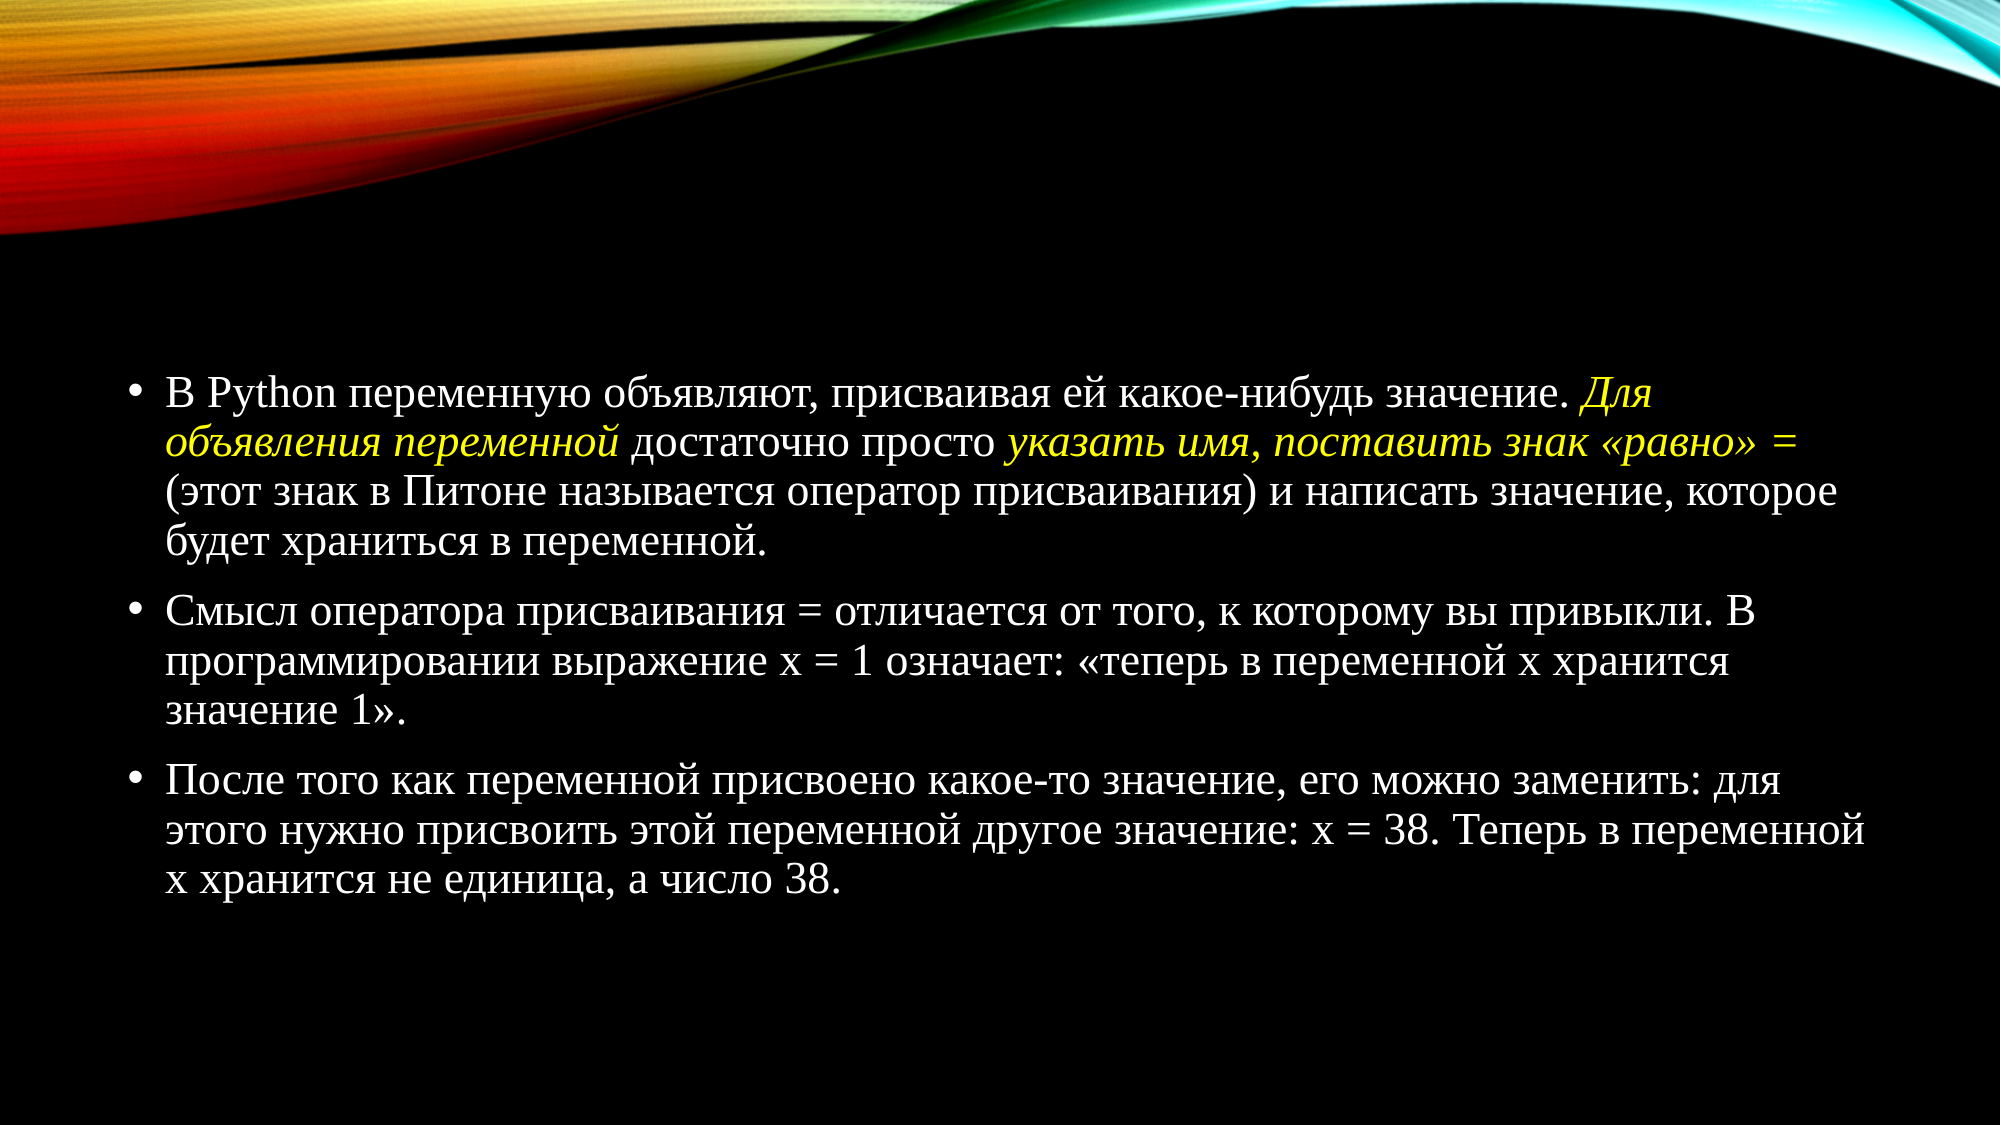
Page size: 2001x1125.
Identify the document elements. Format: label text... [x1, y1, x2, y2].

list В Python переменную объявляют, присваивая ей какое-нибудь значение. Для объявления переменной достаточно просто указать имя, поставить знак «равно» = (этот знак в Питоне называется оператор присваивания) и написать значение, которое будет храниться в переменной. Смысл оператора присваивания = отличается от того, к которому вы привыкли. В программировании выражение x = 1 означает: «теперь в переменной x хранится значение 1». После того как переменной присвоено какое-то значение, его можно заменить: для этого нужно присвоить этой переменной другое значение: x = 38. Теперь в переменной x хранится не единица, а число 38. [112, 360, 1888, 1021]
picture [0, 0, 2000, 237]
